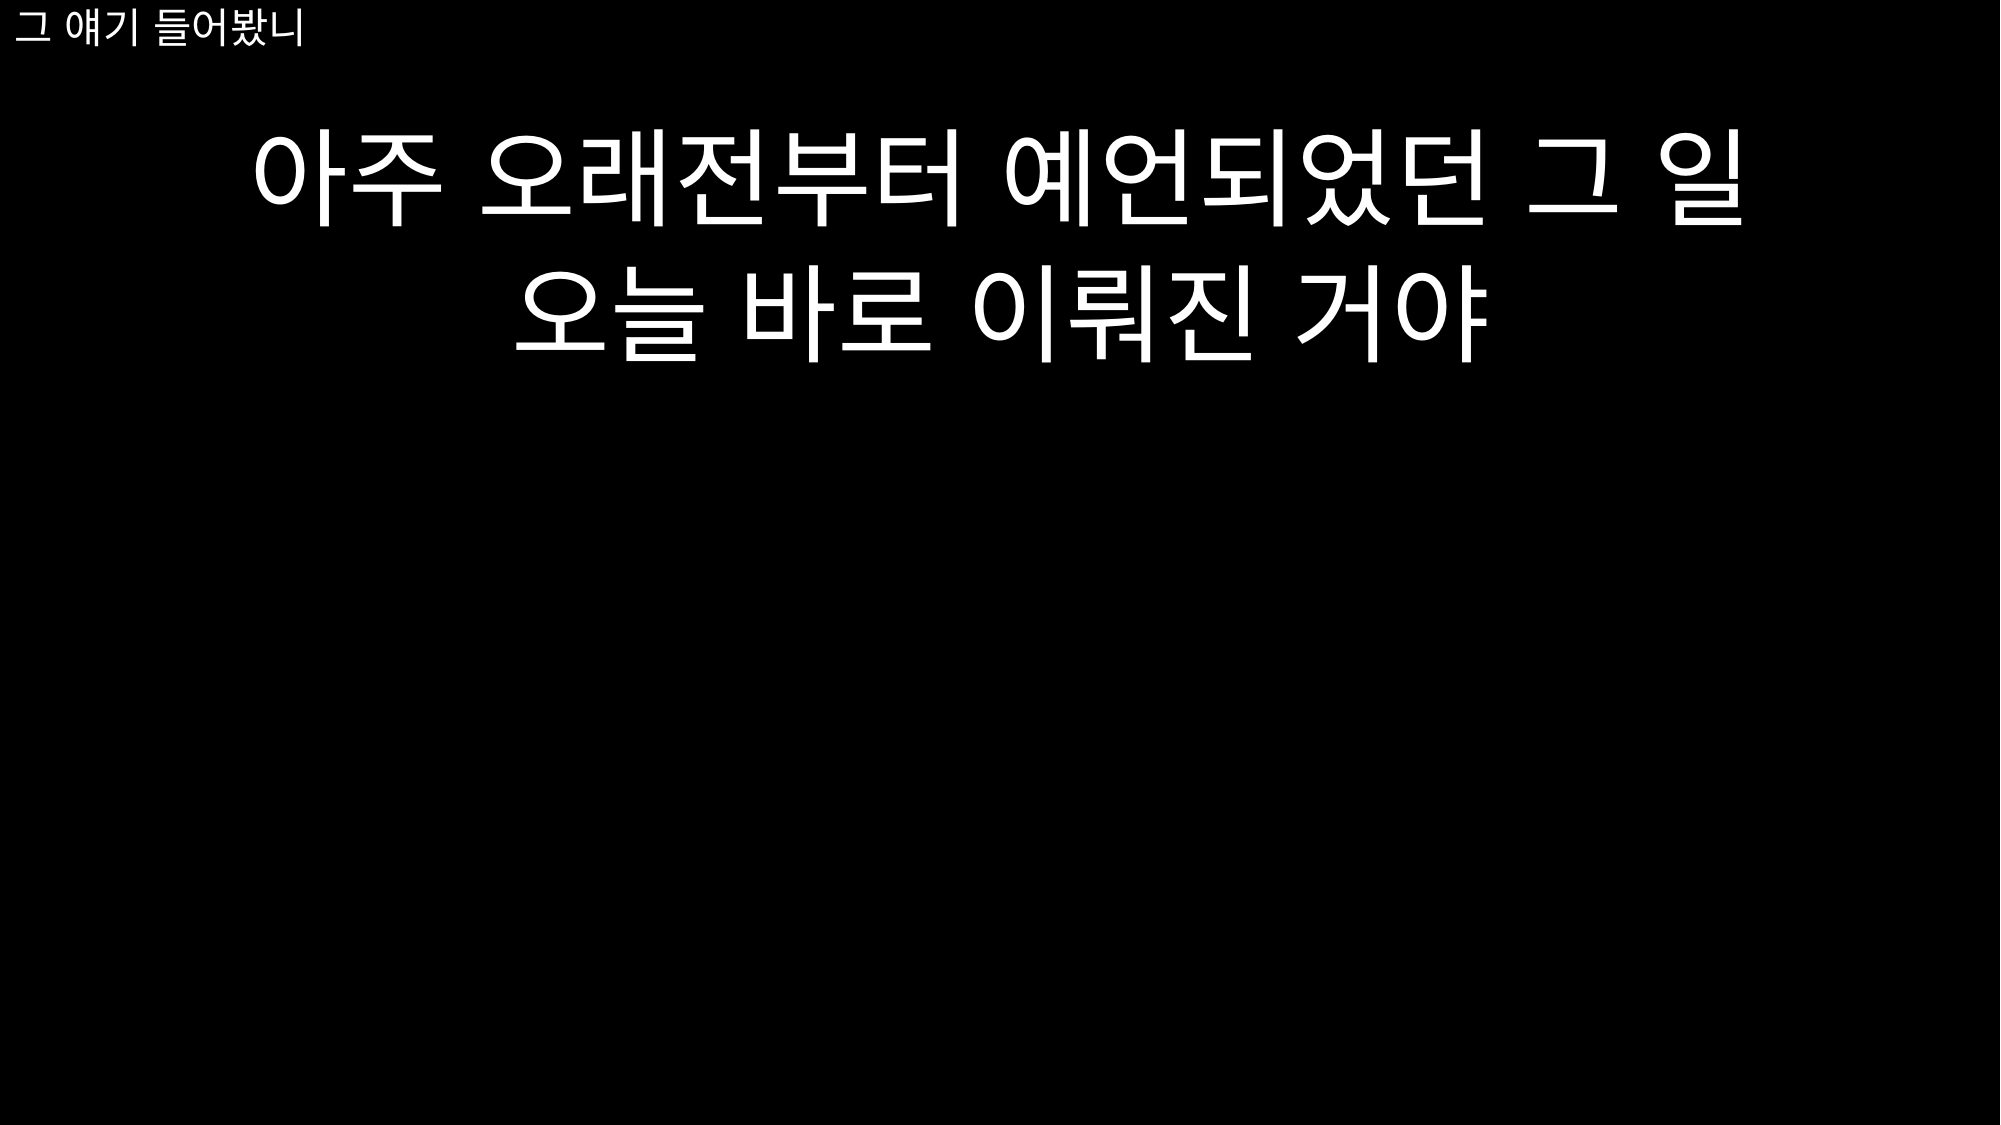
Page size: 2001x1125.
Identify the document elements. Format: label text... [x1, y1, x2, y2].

subtitle 아주 오래전부터 예언되었던 그 일 오늘 바로 이뤄진 거야 [0, 0, 2000, 777]
